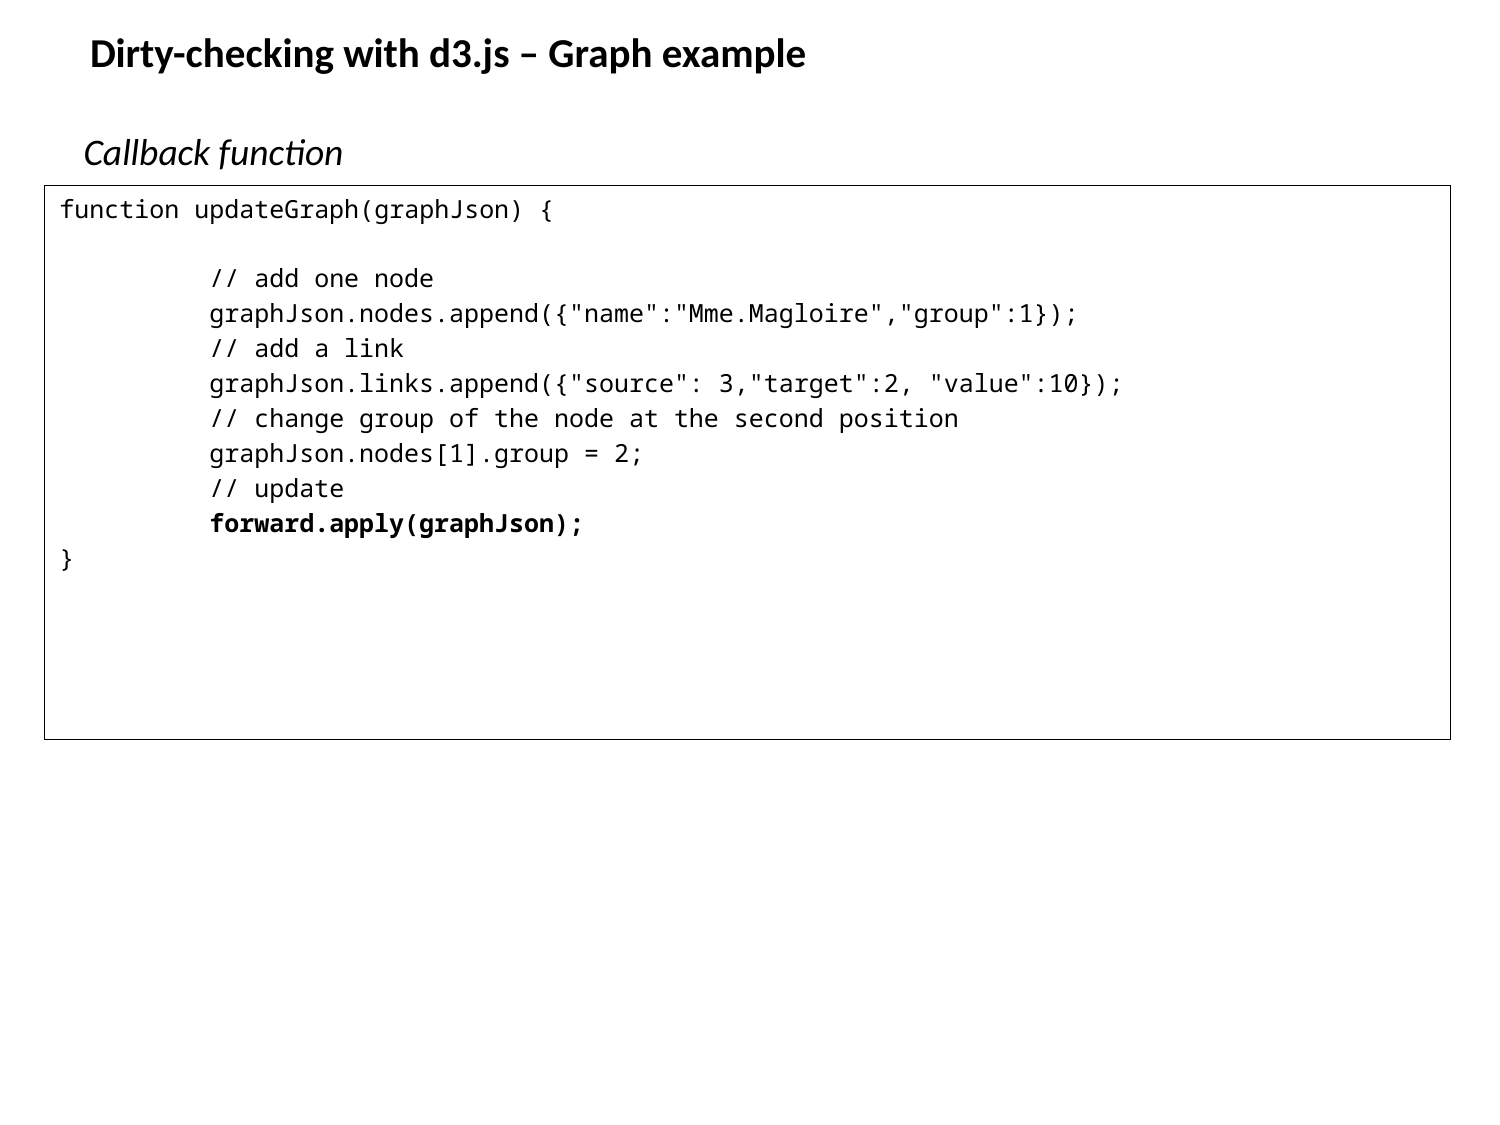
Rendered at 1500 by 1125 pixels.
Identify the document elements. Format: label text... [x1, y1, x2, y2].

text_box Callback function [68, 120, 359, 181]
text_box function updateGraph(graphJson) { // add one node graphJson.nodes.append({"name":"Mme.Magloire","group":1}); // add a link graphJson.links.append({"source": 3,"target":2, "value":10}); // change group of the node at the second position graphJson.nodes[1].group = 2; // update forward.apply(graphJson); } [44, 185, 1451, 740]
title Dirty-checking with d3.js – Graph example [75, 19, 1425, 84]
